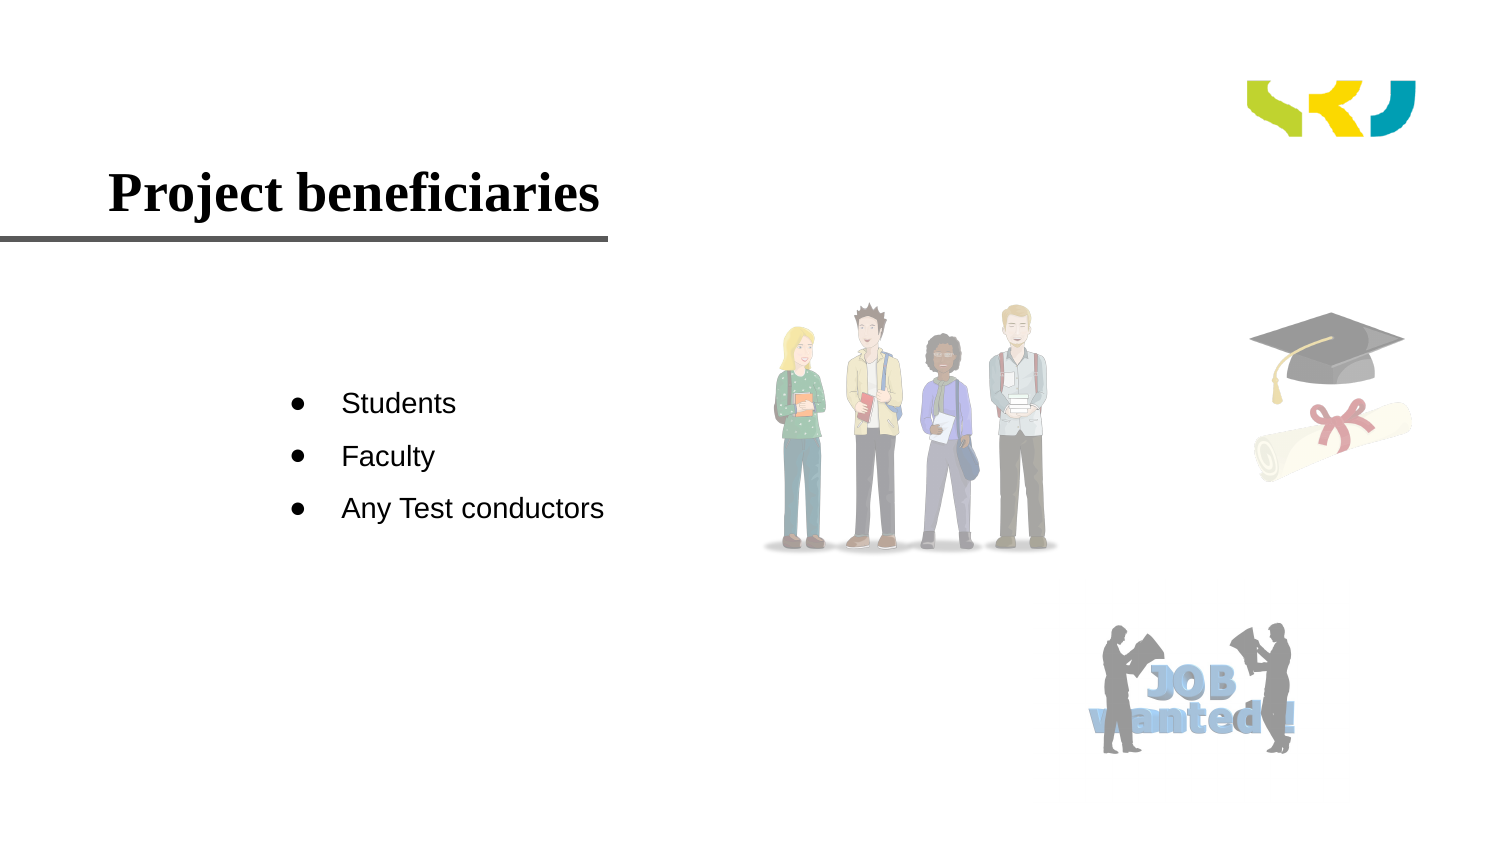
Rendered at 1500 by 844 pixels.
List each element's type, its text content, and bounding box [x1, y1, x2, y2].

text_box Project beneficiaries [93, 140, 659, 238]
picture [1243, 65, 1437, 153]
text_box Students Faculty Any Test conductors [251, 352, 710, 540]
picture [715, 283, 1107, 561]
picture [1243, 310, 1417, 484]
picture [1033, 579, 1351, 804]
